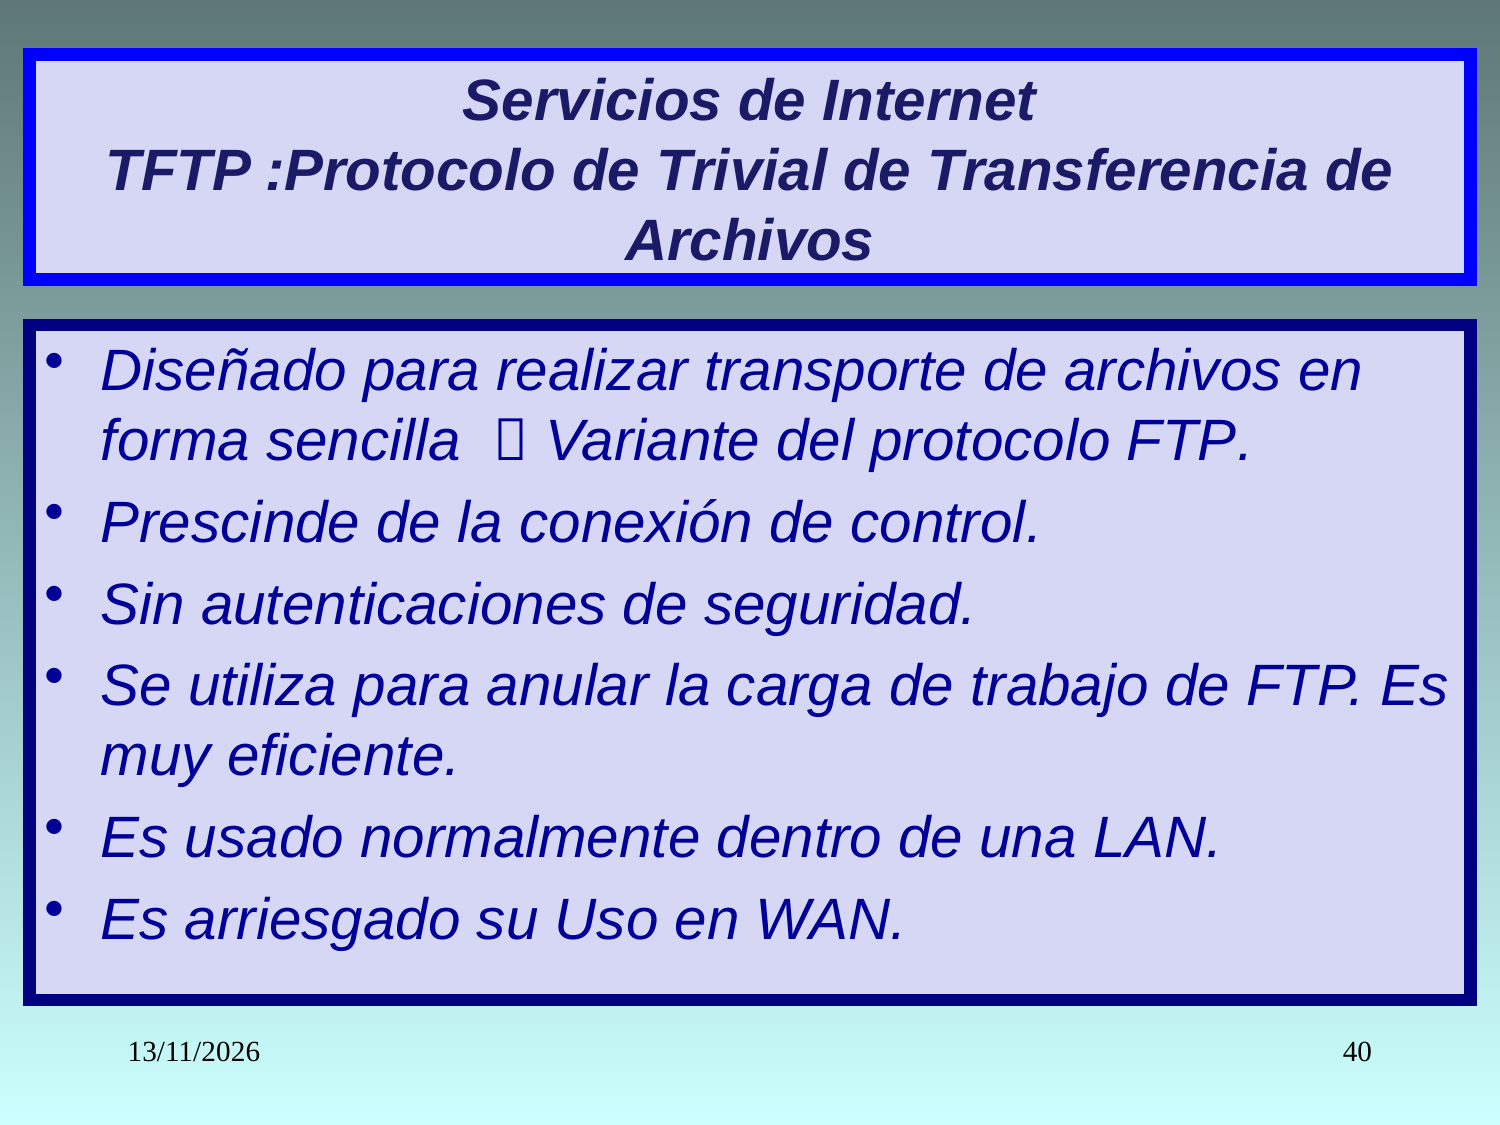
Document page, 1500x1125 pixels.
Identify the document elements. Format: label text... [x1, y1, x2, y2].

slide_number 40 [1074, 1024, 1388, 1101]
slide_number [112, 1024, 426, 1101]
title Servicios de Internet TFTP :Protocolo de Trivial de Transferencia de Archivos [29, 54, 1471, 280]
list Diseñado para realizar transporte de archivos en forma sencilla  Variante del protocolo FTP. Prescinde de la conexión de control. Sin autenticaciones de seguridad. Se utiliza para anular la carga de trabajo de FTP. Es muy eficiente. Es usado normalmente dentro de una LAN. Es arriesgado su Uso en WAN. [29, 324, 1471, 1001]
